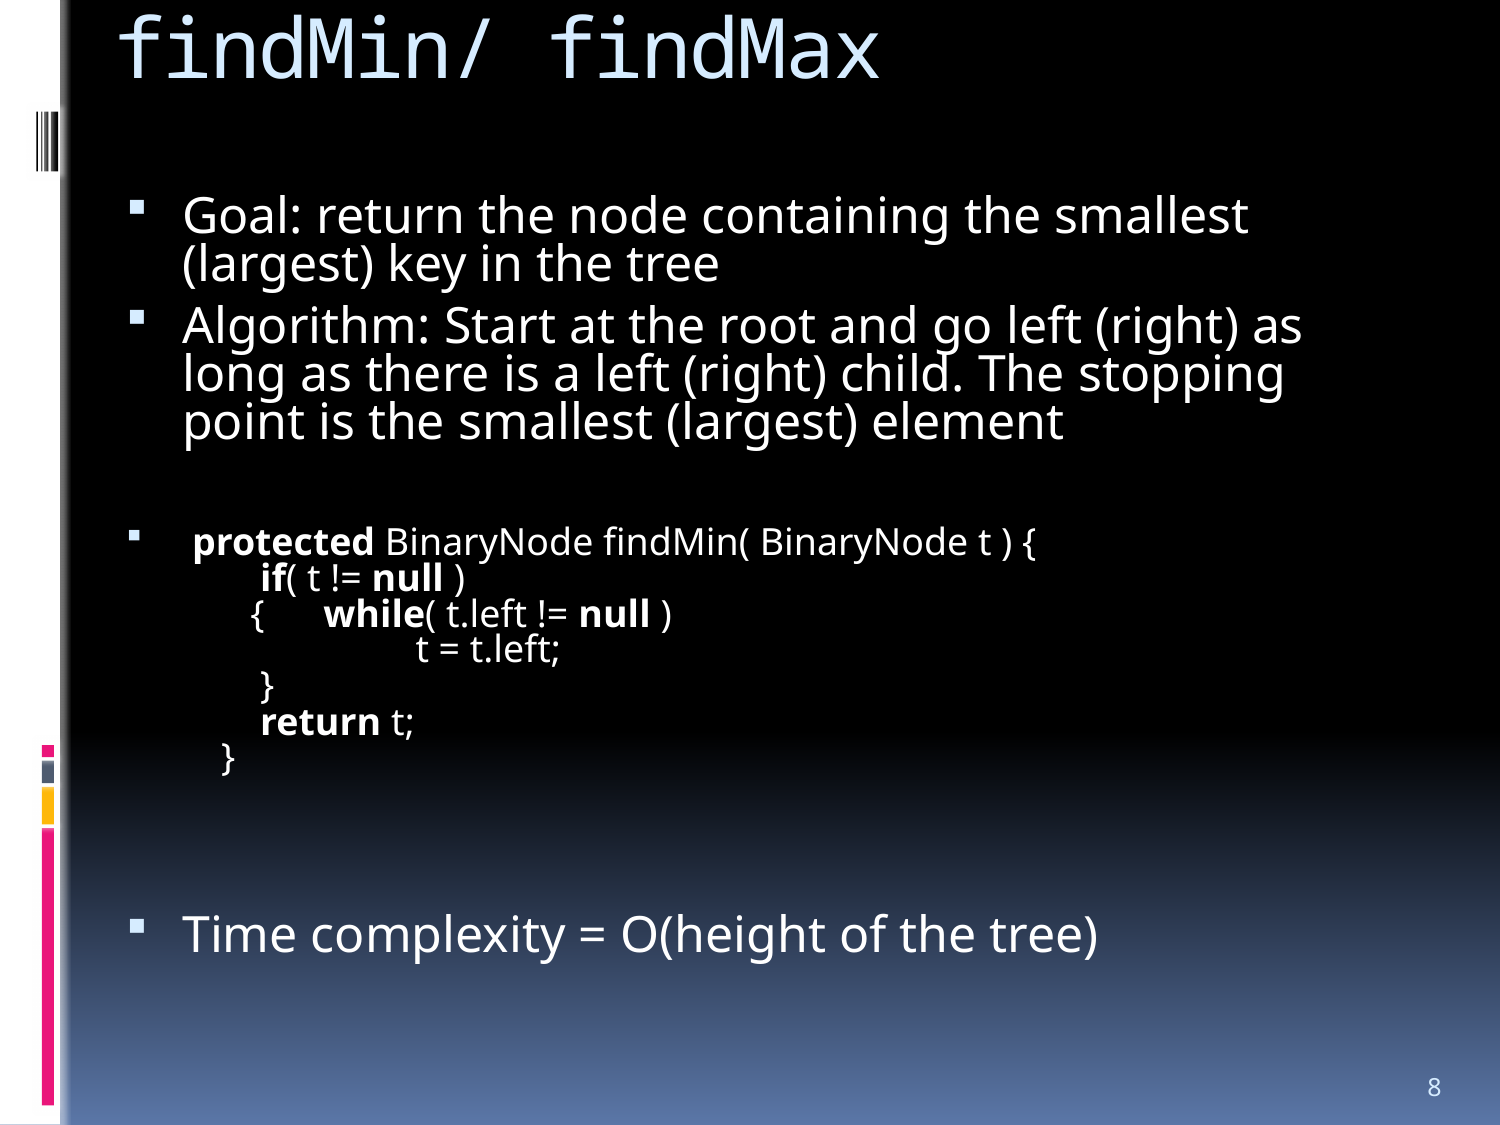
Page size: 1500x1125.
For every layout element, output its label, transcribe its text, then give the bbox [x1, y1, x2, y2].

slide_number 8 [1412, 1052, 1488, 1113]
title findMin/ findMax [99, 0, 1388, 175]
list Goal: return the node containing the smallest (largest) key in the tree Algorithm: Start at the root and go left (right) as long as there is a left (right) child. The stopping point is the smallest (largest) element protected BinaryNode findMin( BinaryNode t ) { if( t != null ) { while( t.left != null ) t = t.left; } return t; } Time complexity = O(height of the tree) [99, 187, 1438, 975]
